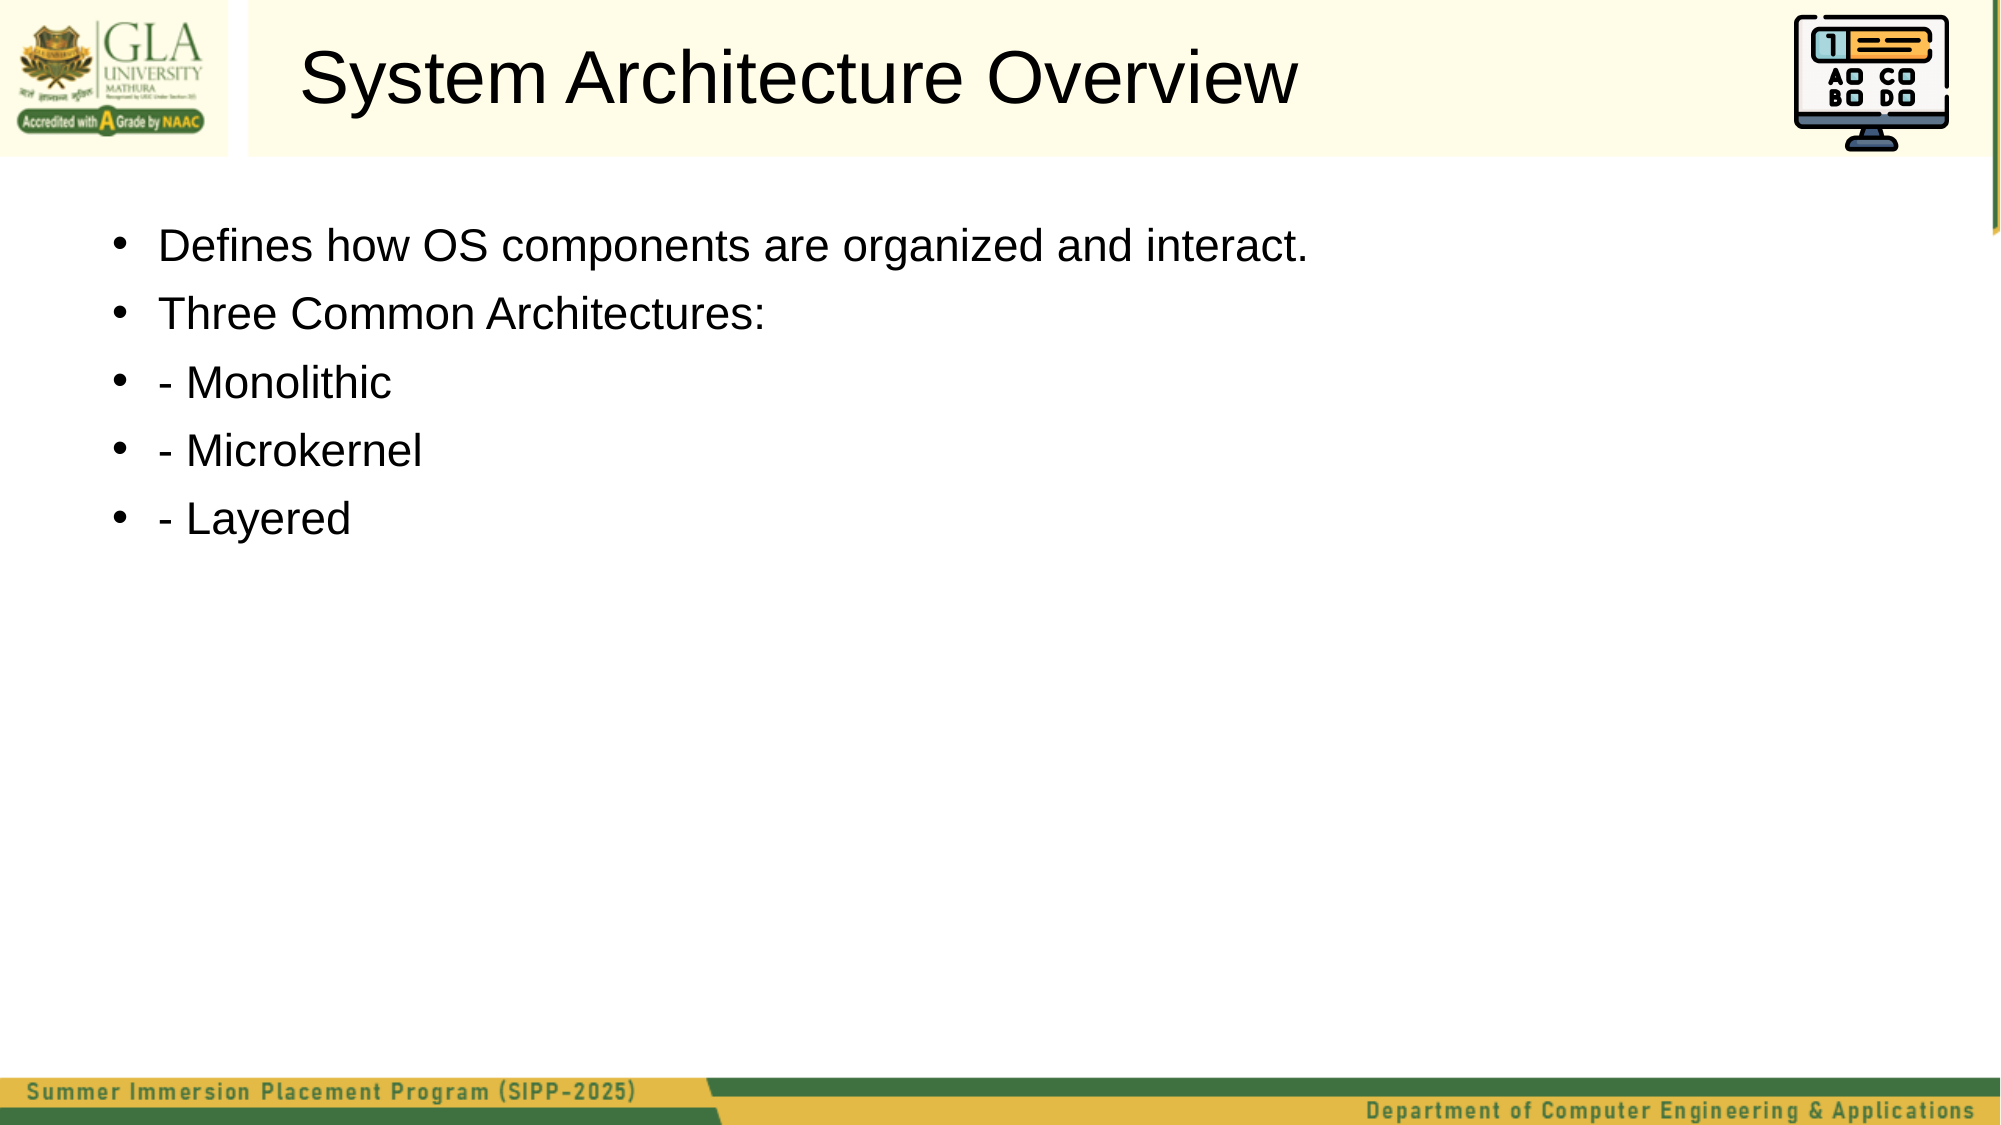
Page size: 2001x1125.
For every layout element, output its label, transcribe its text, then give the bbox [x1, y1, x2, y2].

text_box System Architecture Overview [284, 21, 1959, 217]
text_box Defines how OS components are organized and interact. Three Common Architectures: - Monolithic - Microkernel - Layered [86, 208, 1353, 552]
picture [0, 0, 2001, 1125]
